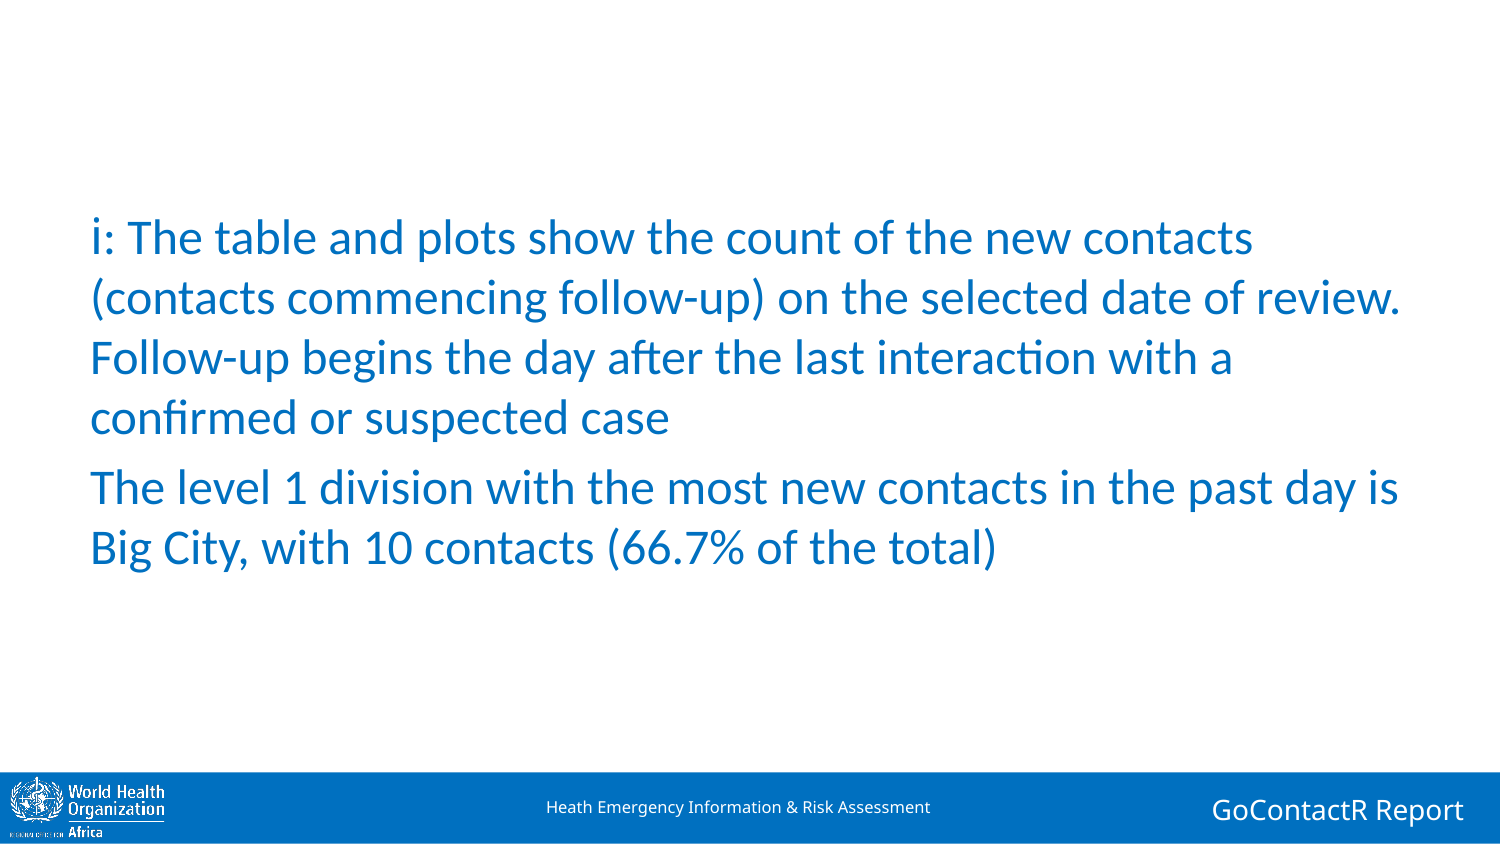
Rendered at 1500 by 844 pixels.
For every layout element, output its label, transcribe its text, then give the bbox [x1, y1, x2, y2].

picture [7, 775, 166, 839]
list ℹ: The table and plots show the count of the new contacts (contacts commencing follow-up) on the selected date of review. Follow-up begins the day after the last interaction with a confirmed or suspected case The level 1 division with the most new contacts in the past day is Big City, with 10 contacts (66.7% of the total) [75, 196, 1425, 754]
